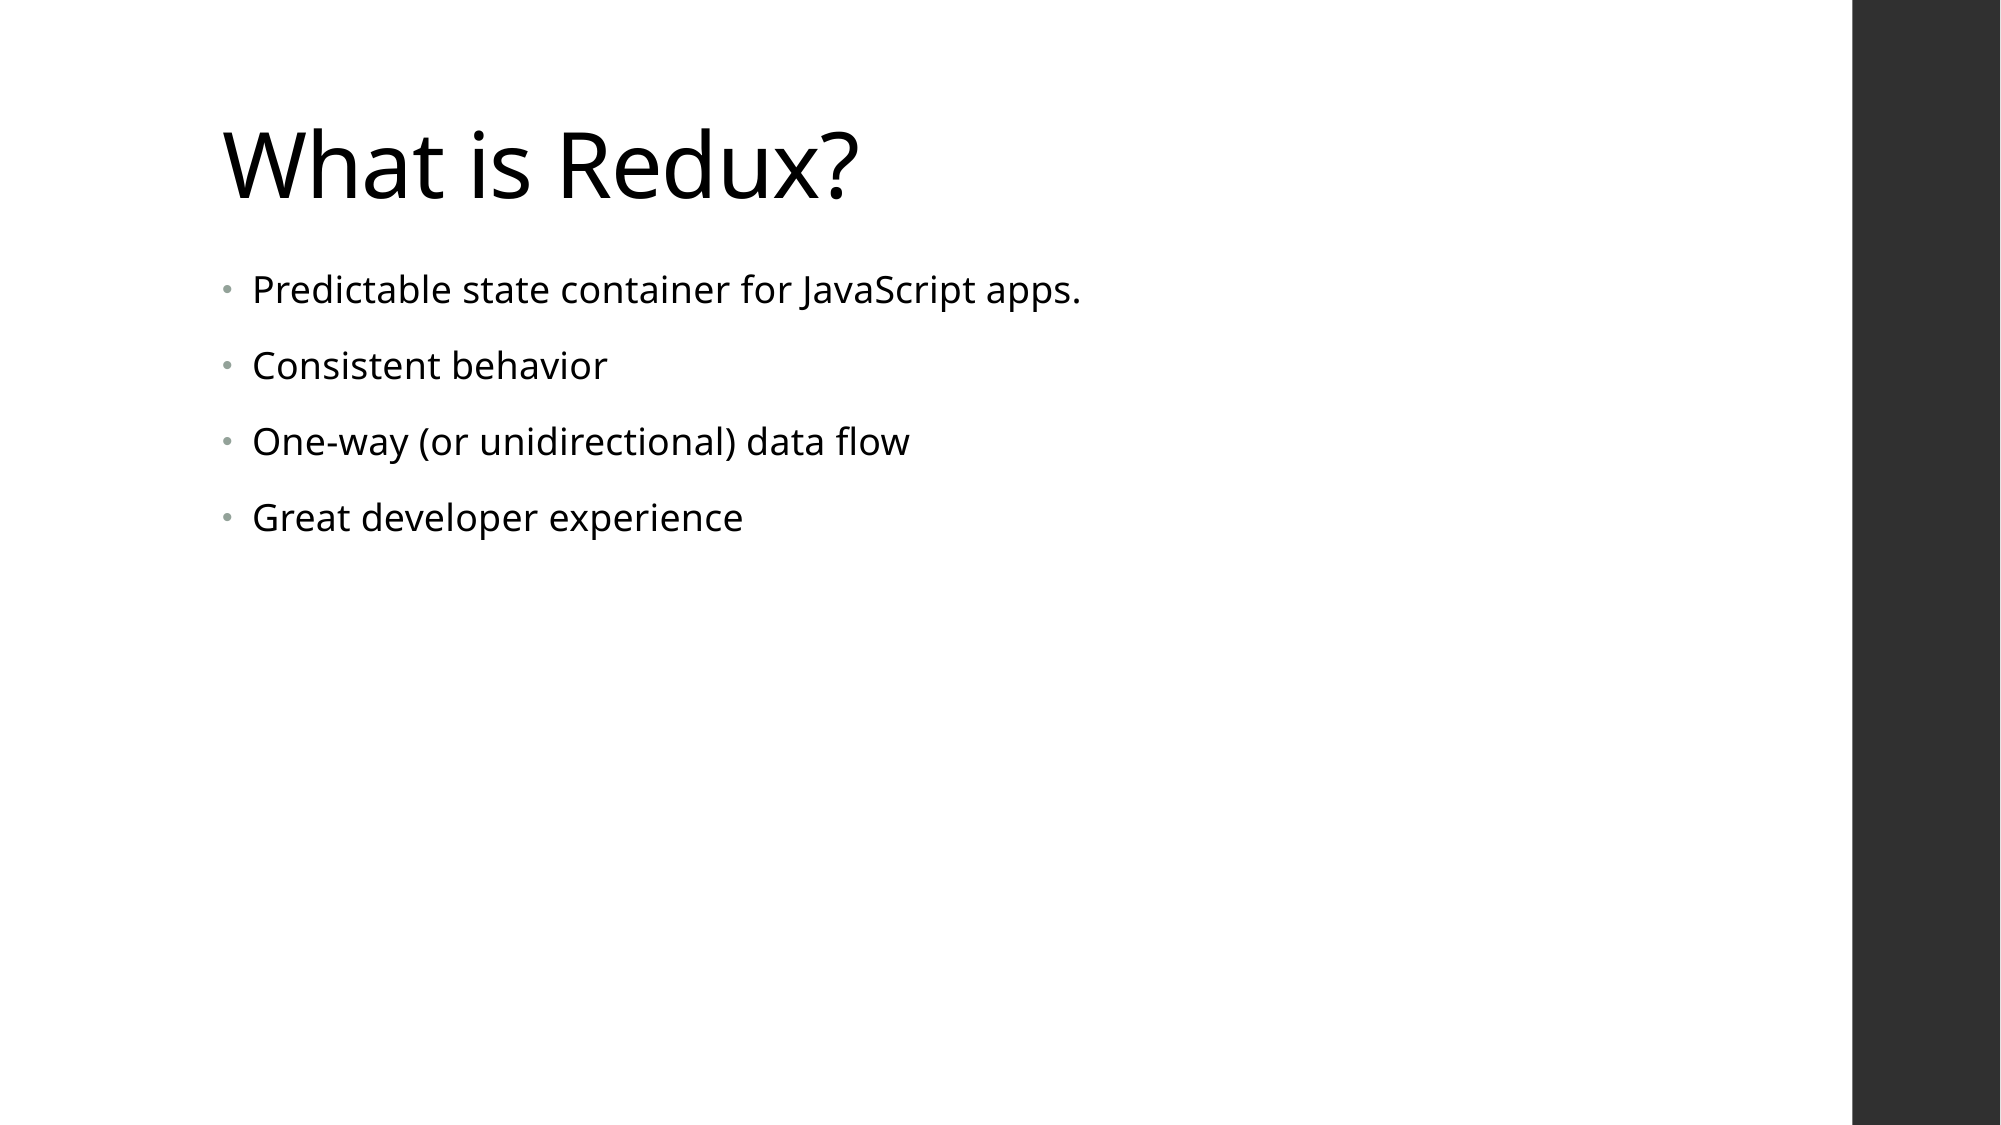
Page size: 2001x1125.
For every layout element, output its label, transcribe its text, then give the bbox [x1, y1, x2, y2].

title What is Redux? [206, 60, 1797, 226]
list Predictable state container for JavaScript apps. Consistent behavior One-way (or unidirectional) data flow Great developer experience [206, 261, 1617, 1014]
